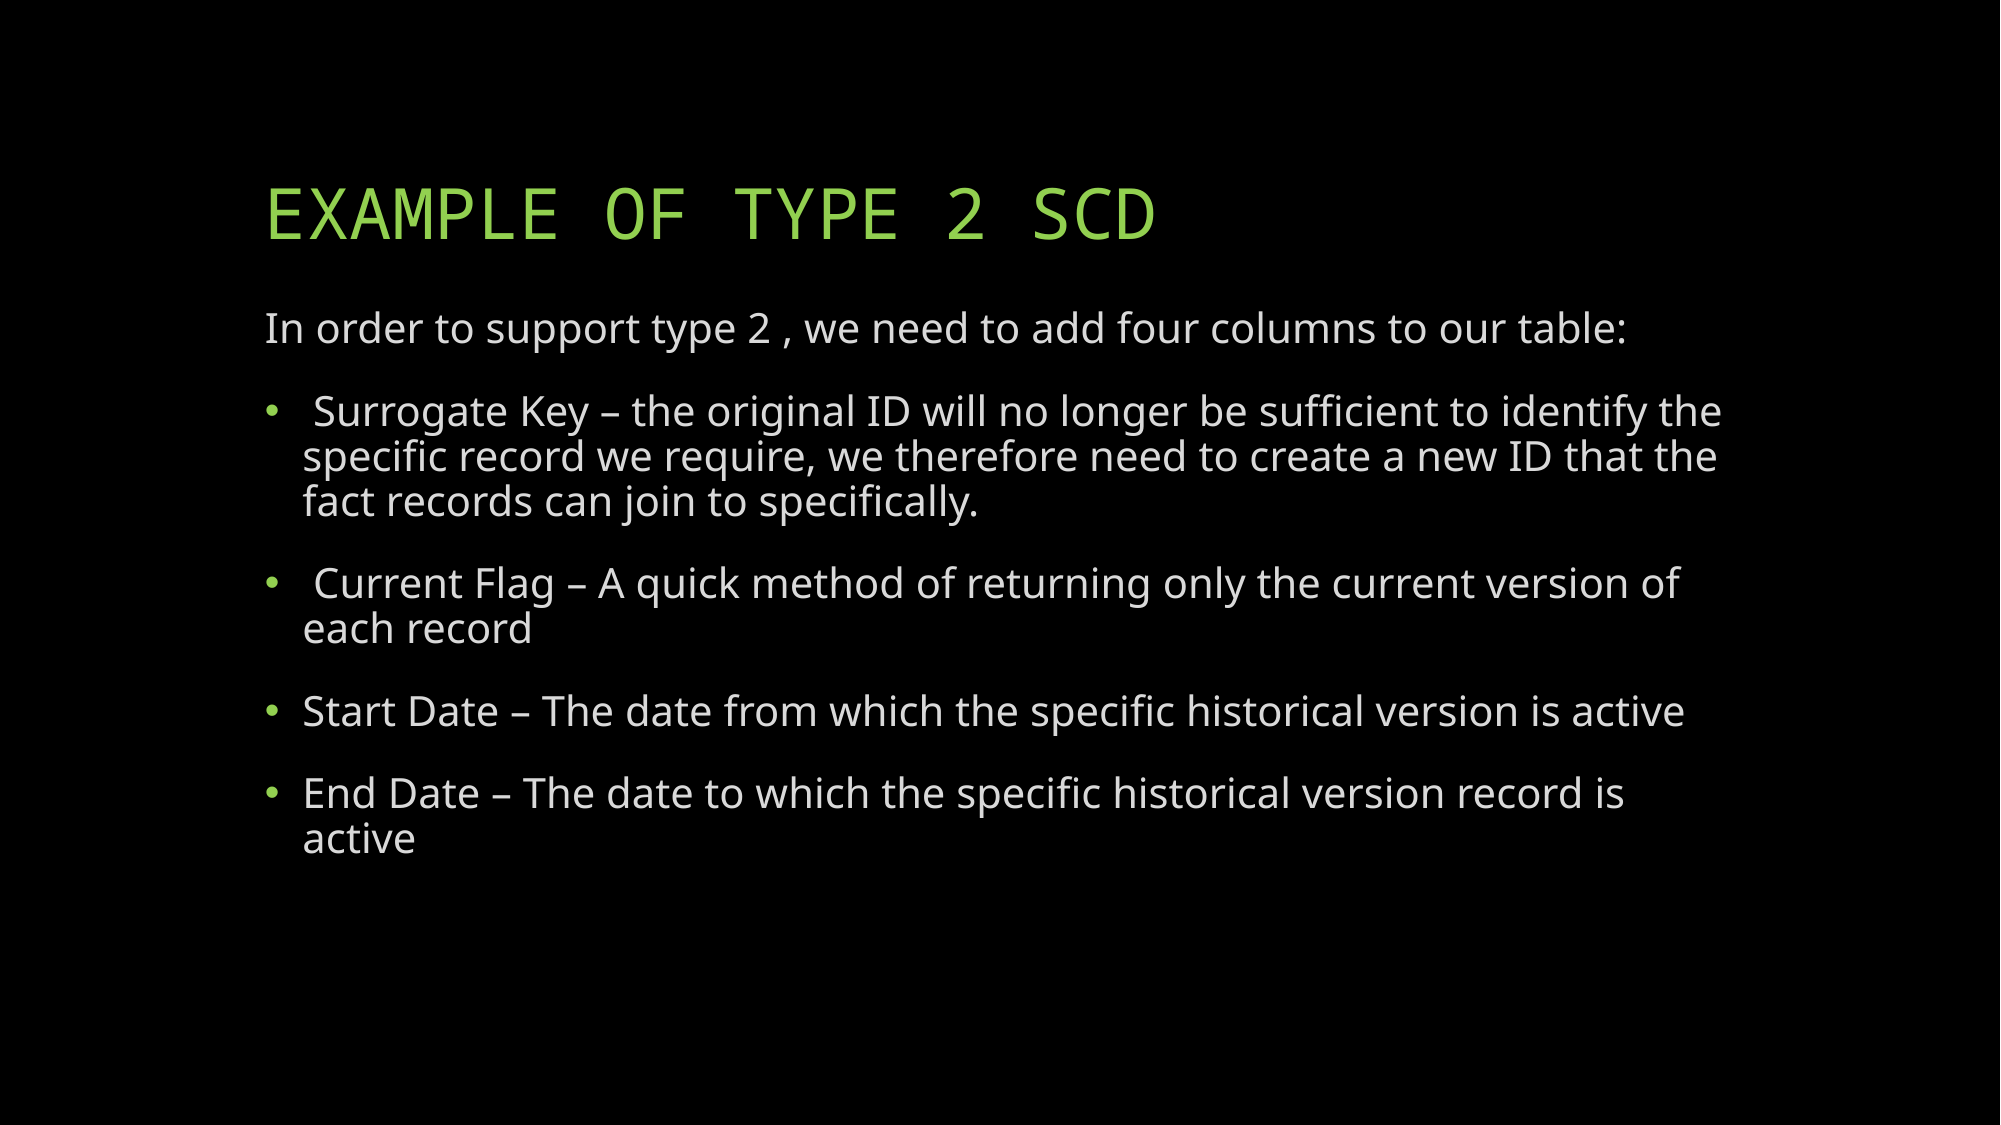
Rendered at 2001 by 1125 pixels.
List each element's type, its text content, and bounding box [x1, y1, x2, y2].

list In order to support type 2 , we need to add four columns to our table: Surrogate Key – the original ID will no longer be sufficient to identify the specific record we require, we therefore need to create a new ID that the fact records can join to specifically. Current Flag – A quick method of returning only the current version of each record Start Date – The date from which the specific historical version is active End Date – The date to which the specific historical version record is active [249, 299, 1750, 1000]
title EXAMPLE OF TYPE 2 SCD [249, 75, 1750, 263]
